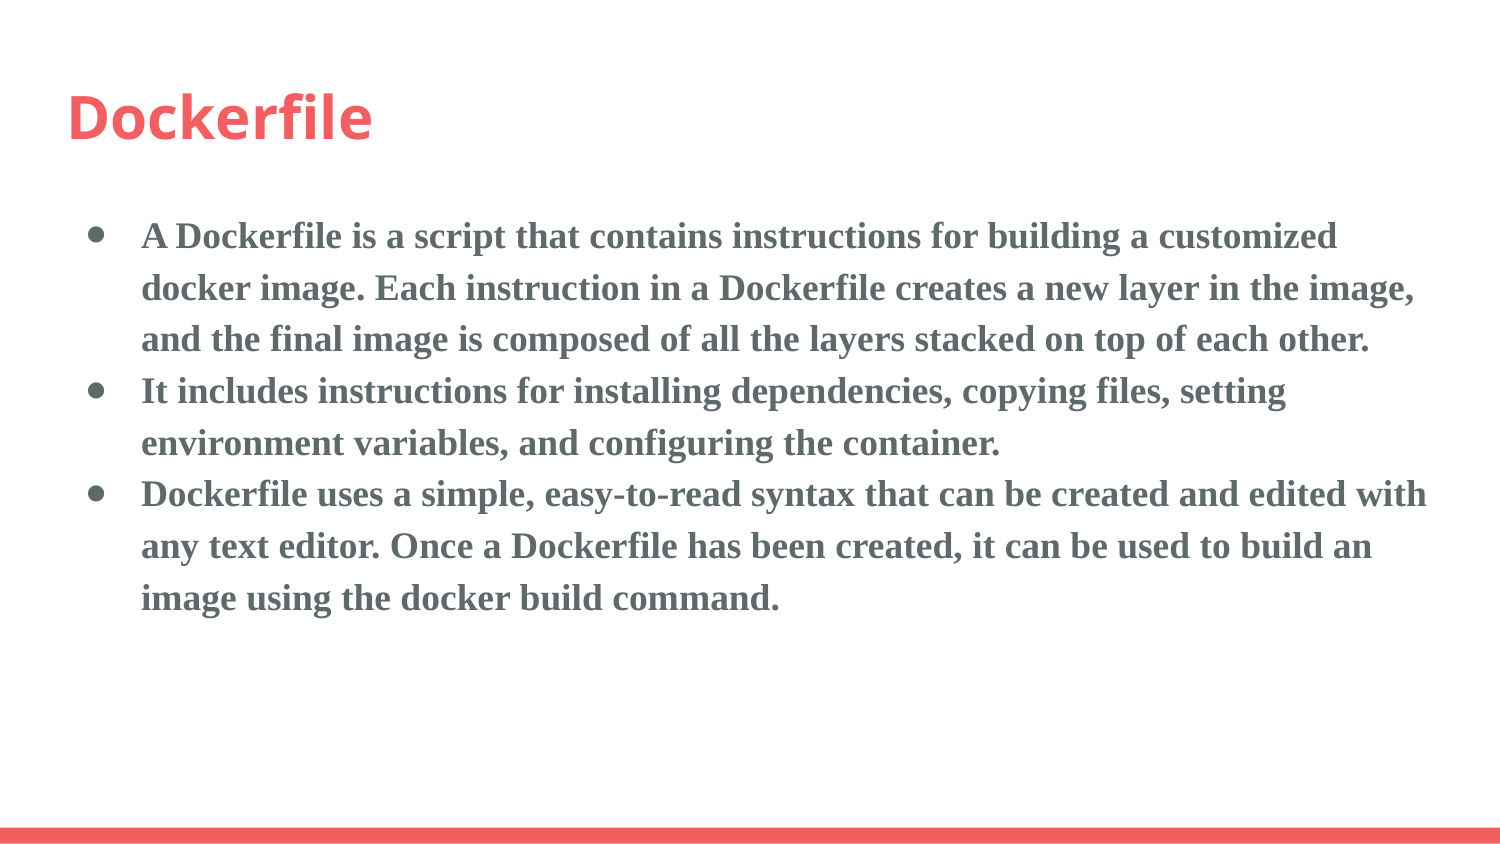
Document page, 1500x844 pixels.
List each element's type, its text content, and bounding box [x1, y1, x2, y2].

title Dockerfile [51, 64, 1449, 167]
list A Dockerfile is a script that contains instructions for building a customized docker image. Each instruction in a Dockerfile creates a new layer in the image, and the final image is composed of all the layers stacked on top of each other. It includes instructions for installing dependencies, copying files, setting environment variables, and configuring the container. Dockerfile uses a simple, easy-to-read syntax that can be created and edited with any text editor. Once a Dockerfile has been created, it can be used to build an image using the docker build command. [51, 189, 1449, 750]
